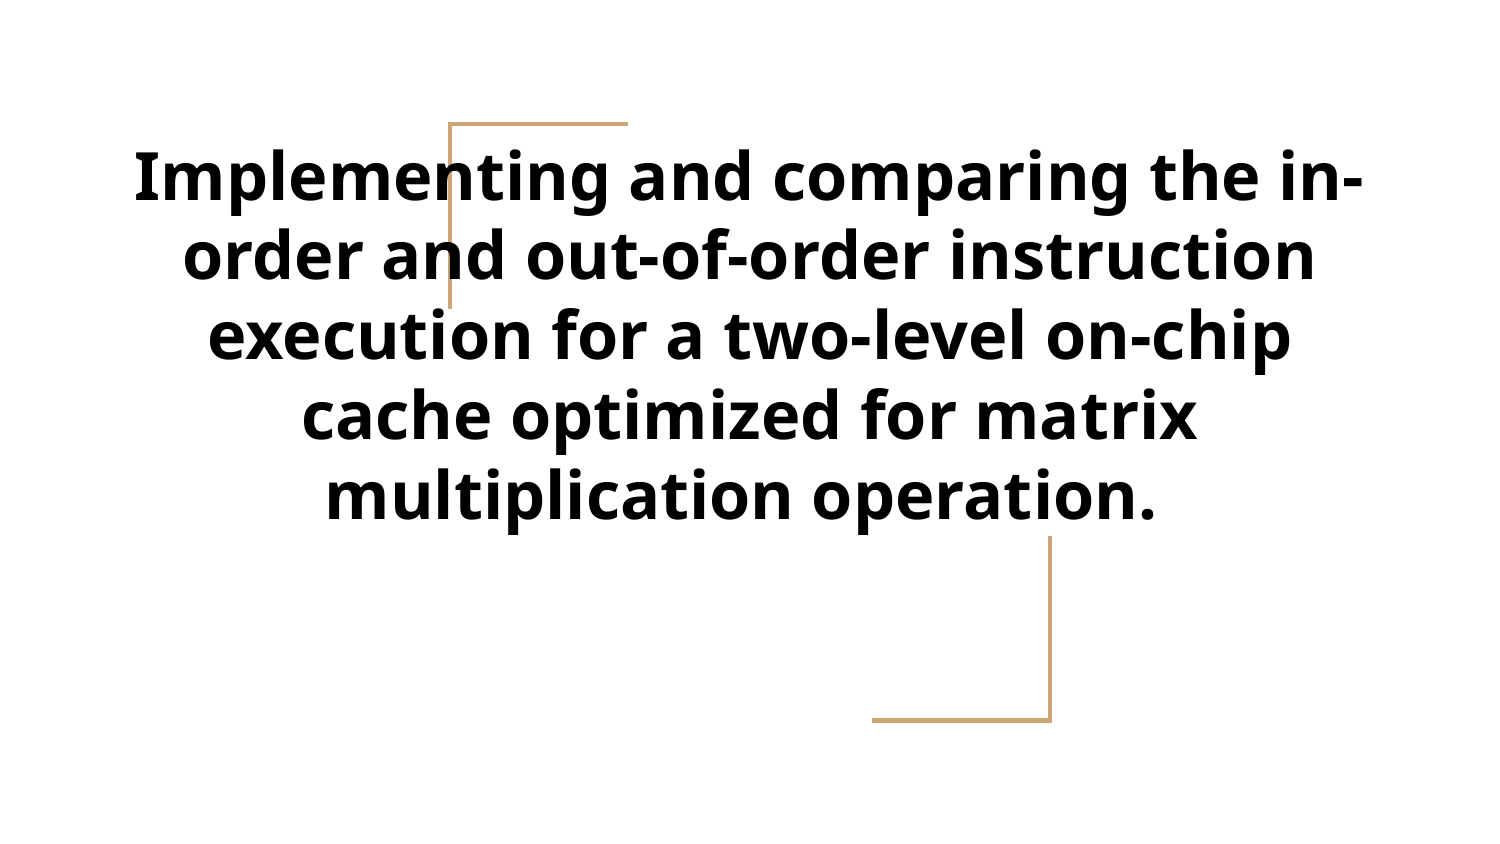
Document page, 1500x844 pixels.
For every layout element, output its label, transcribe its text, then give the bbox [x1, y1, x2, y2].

title Implementing and comparing the in-order and out-of-order instruction execution for a two-level on-chip cache optimized for matrix multiplication operation. [92, 295, 1407, 549]
